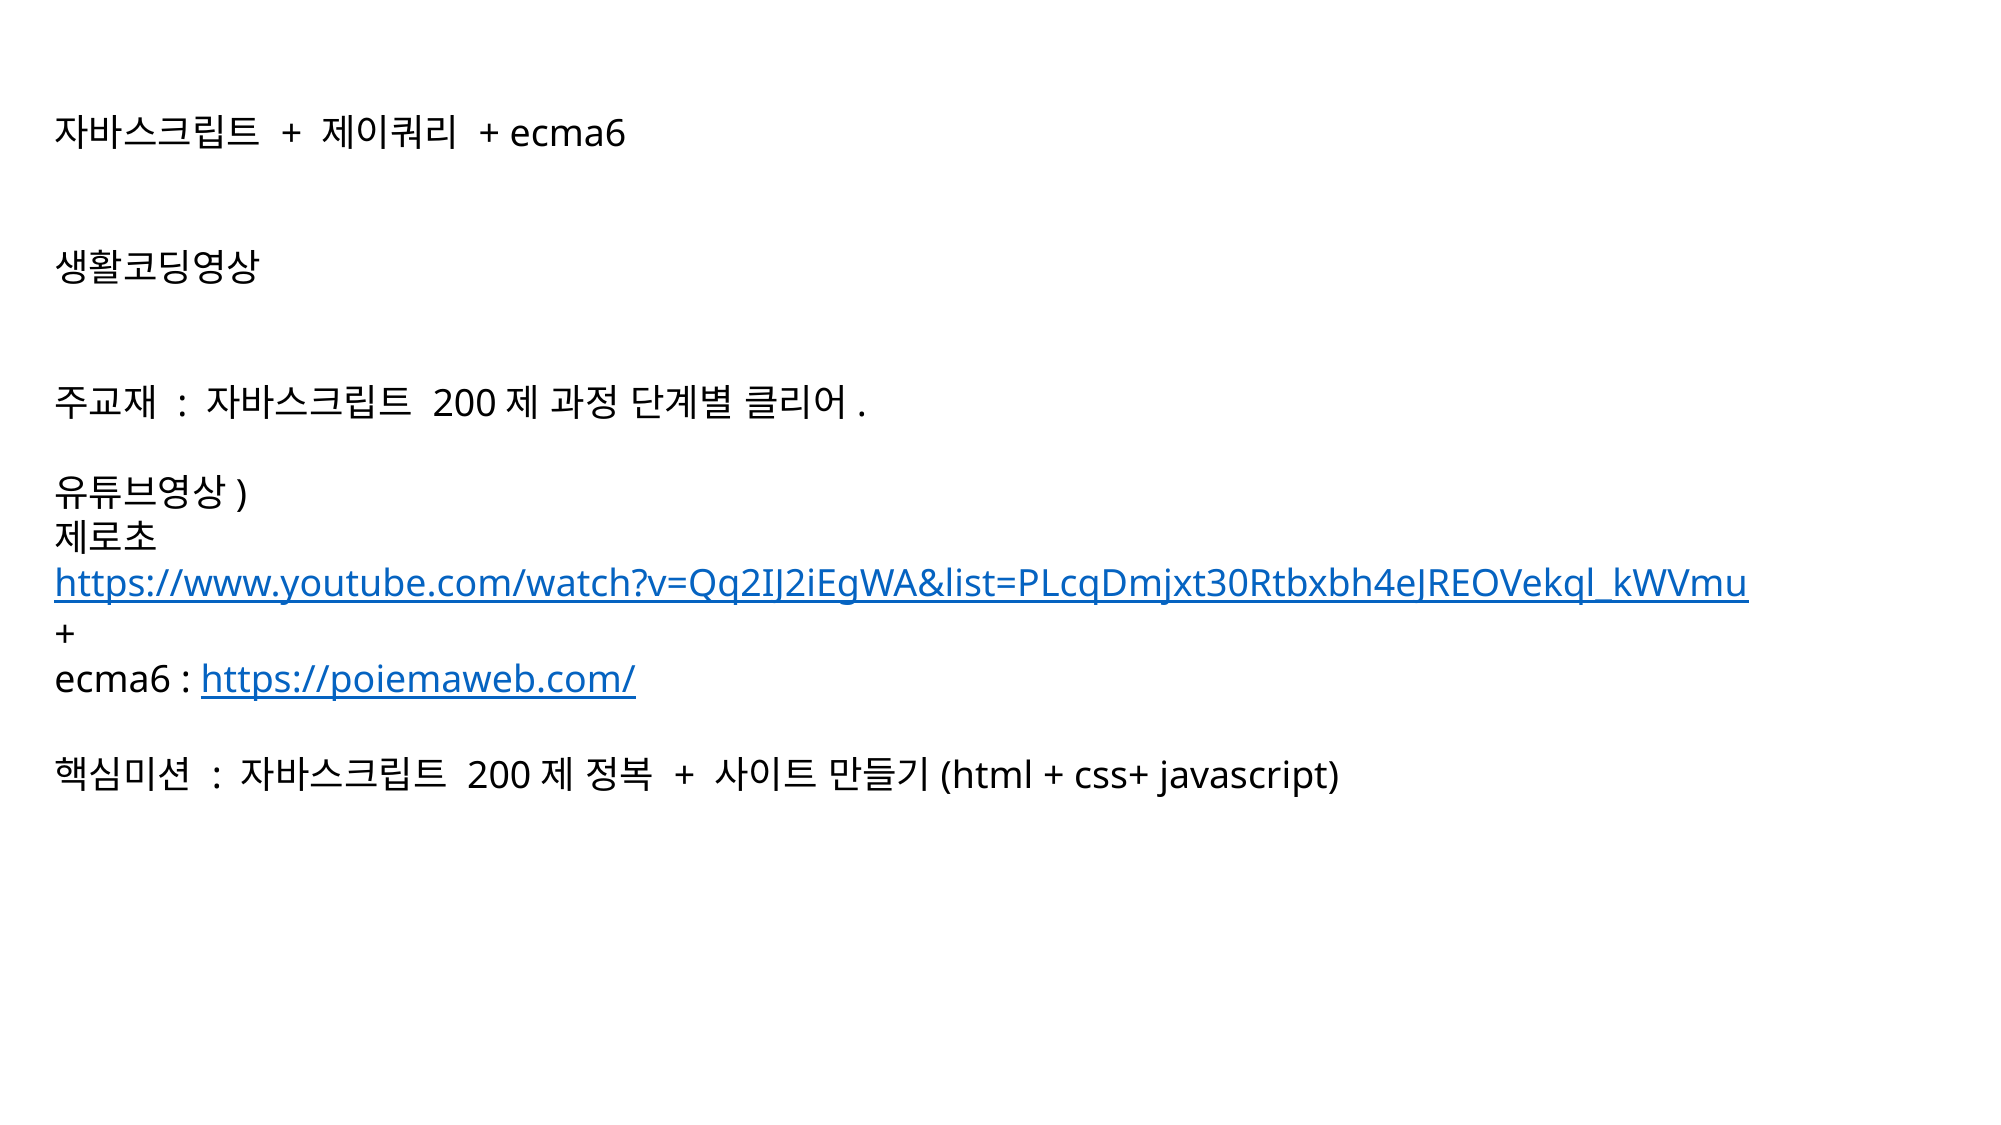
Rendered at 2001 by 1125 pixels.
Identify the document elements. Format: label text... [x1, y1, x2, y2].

text_box 자바스크립트 + 제이쿼리 + ecma6 생활코딩영상 주교재 : 자바스크립트 200제 과정 단계별 클리어. 유튜브영상) 제로초 https://www.youtube.com/watch?v=Qq2IJ2iEgWA&list=PLcqDmjxt30Rtbxbh4eJREOVekql_kWVmu + ecma6 : https://poiemaweb.com/ 핵심미션 : 자바스크립트 200제 정복 + 사이트 만들기(html + css+ javascript) [39, 102, 1764, 804]
